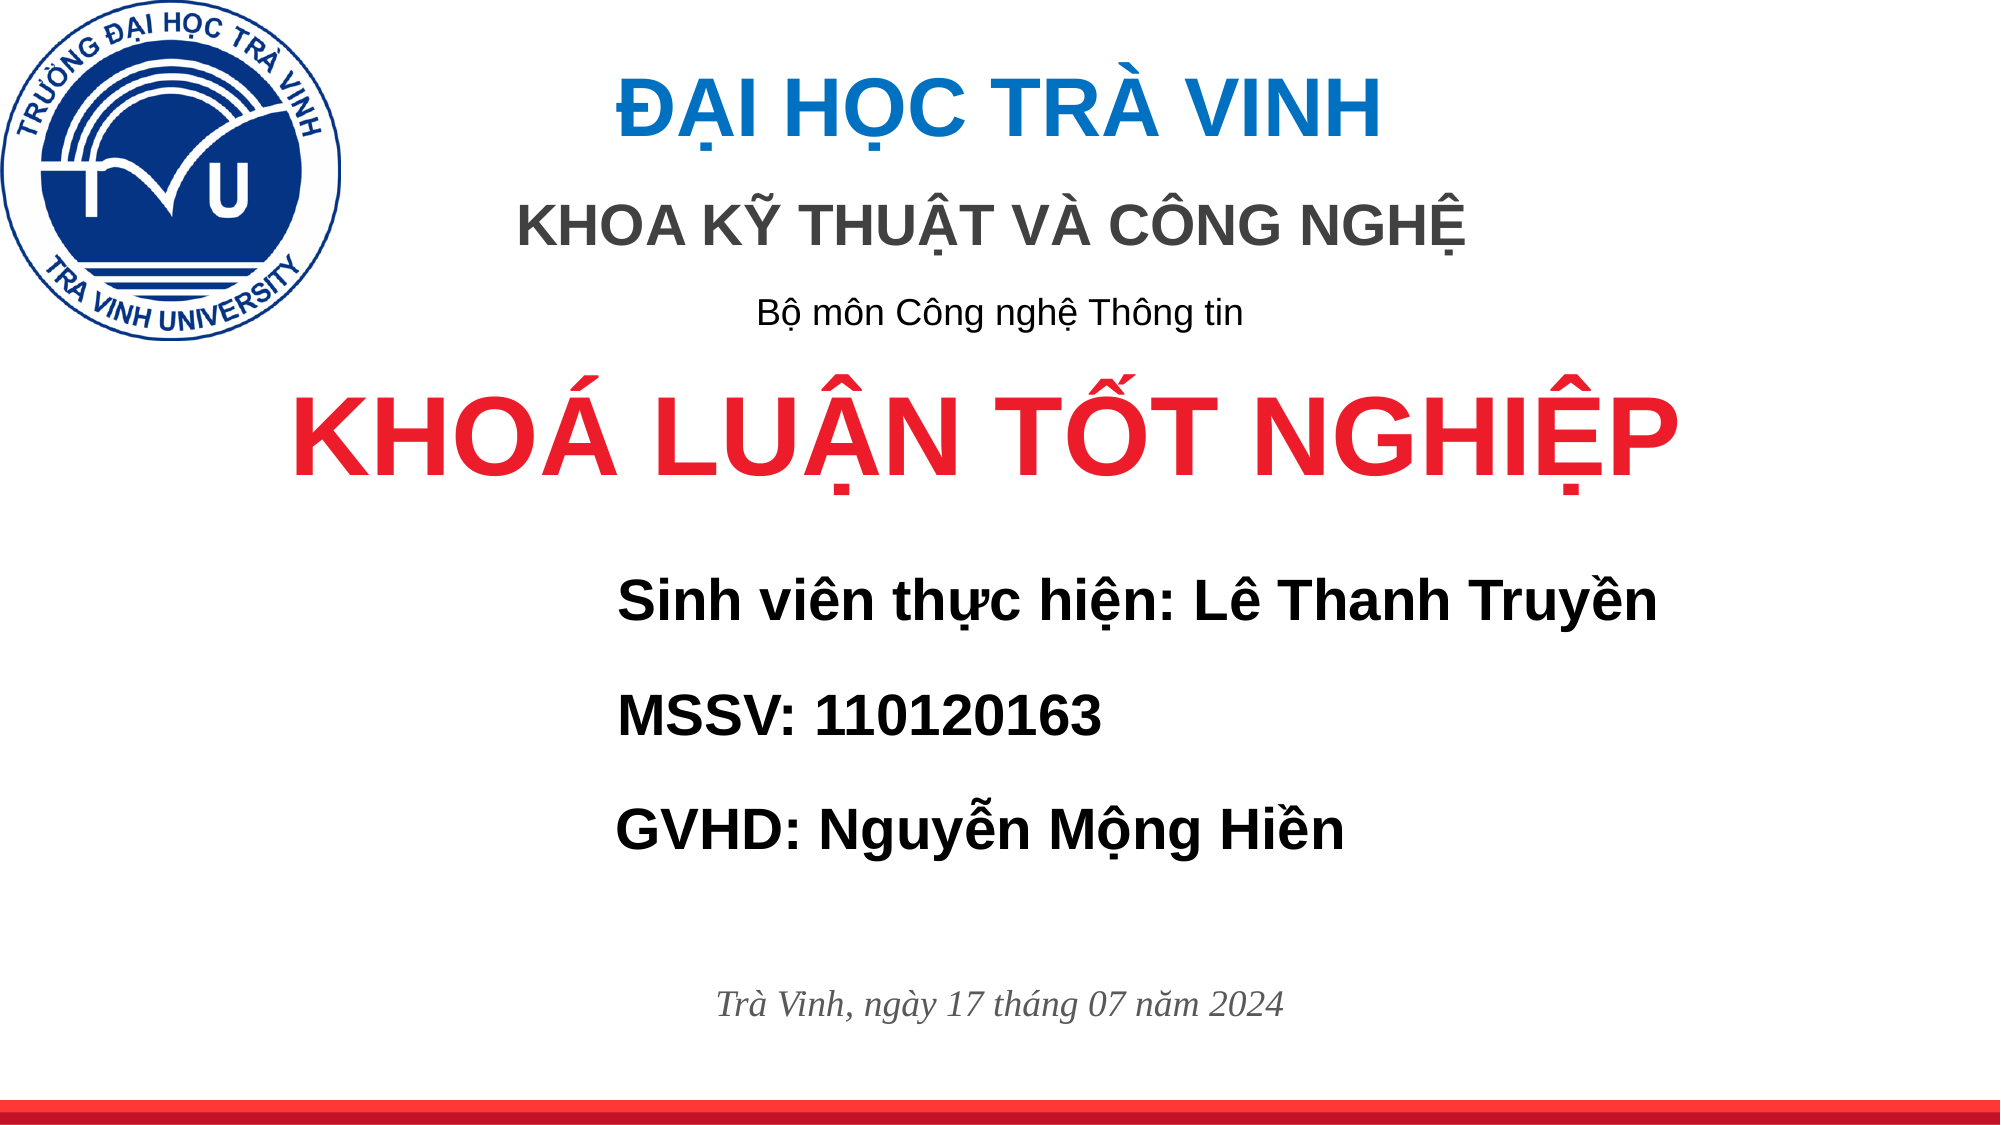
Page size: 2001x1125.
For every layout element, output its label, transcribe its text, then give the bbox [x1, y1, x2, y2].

text_box KHOA KỸ THUẬT VÀ CÔNG NGHỆ [466, 179, 1534, 265]
picture [0, 0, 342, 342]
text_box Trà Vinh, ngày 17 tháng 07 năm 2024 [634, 971, 1366, 1032]
text_box KHOÁ LUẬN TỐT NGHIỆP [274, 355, 1726, 506]
text_box Bộ môn Công nghệ Thông tin [700, 280, 1300, 341]
text_box Sinh viên thực hiện: Lê Thanh Truyền [602, 554, 1997, 640]
text_box ĐẠI HỌC TRÀ VINH [345, 45, 1939, 161]
text_box MSSV: 110120163 [602, 669, 1997, 755]
text_box GVHD: Nguyễn Mộng Hiền [600, 783, 1997, 869]
